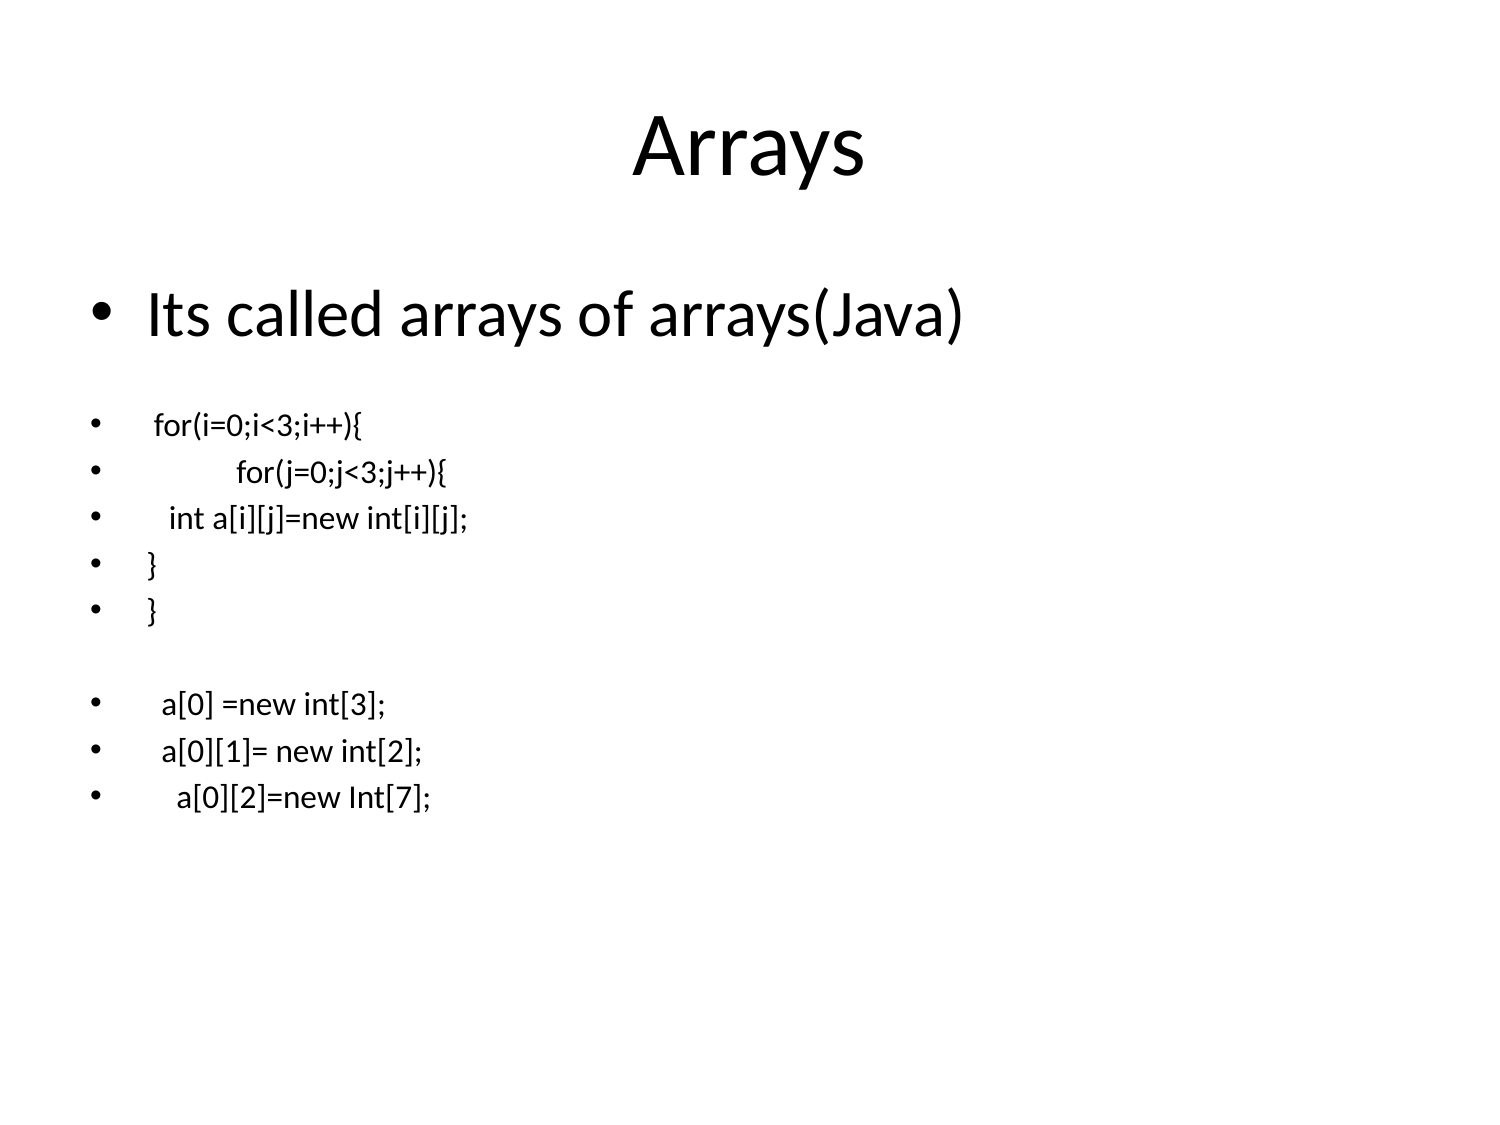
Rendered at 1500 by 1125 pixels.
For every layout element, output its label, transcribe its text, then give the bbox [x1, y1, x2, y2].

title Arrays [75, 45, 1425, 233]
list Its called arrays of arrays(Java) for(i=0;i<3;i++){ for(j=0;j<3;j++){ int a[i][j]=new int[i][j]; } } a[0] =new int[3]; a[0][1]= new int[2]; a[0][2]=new Int[7]; [75, 262, 1425, 1005]
